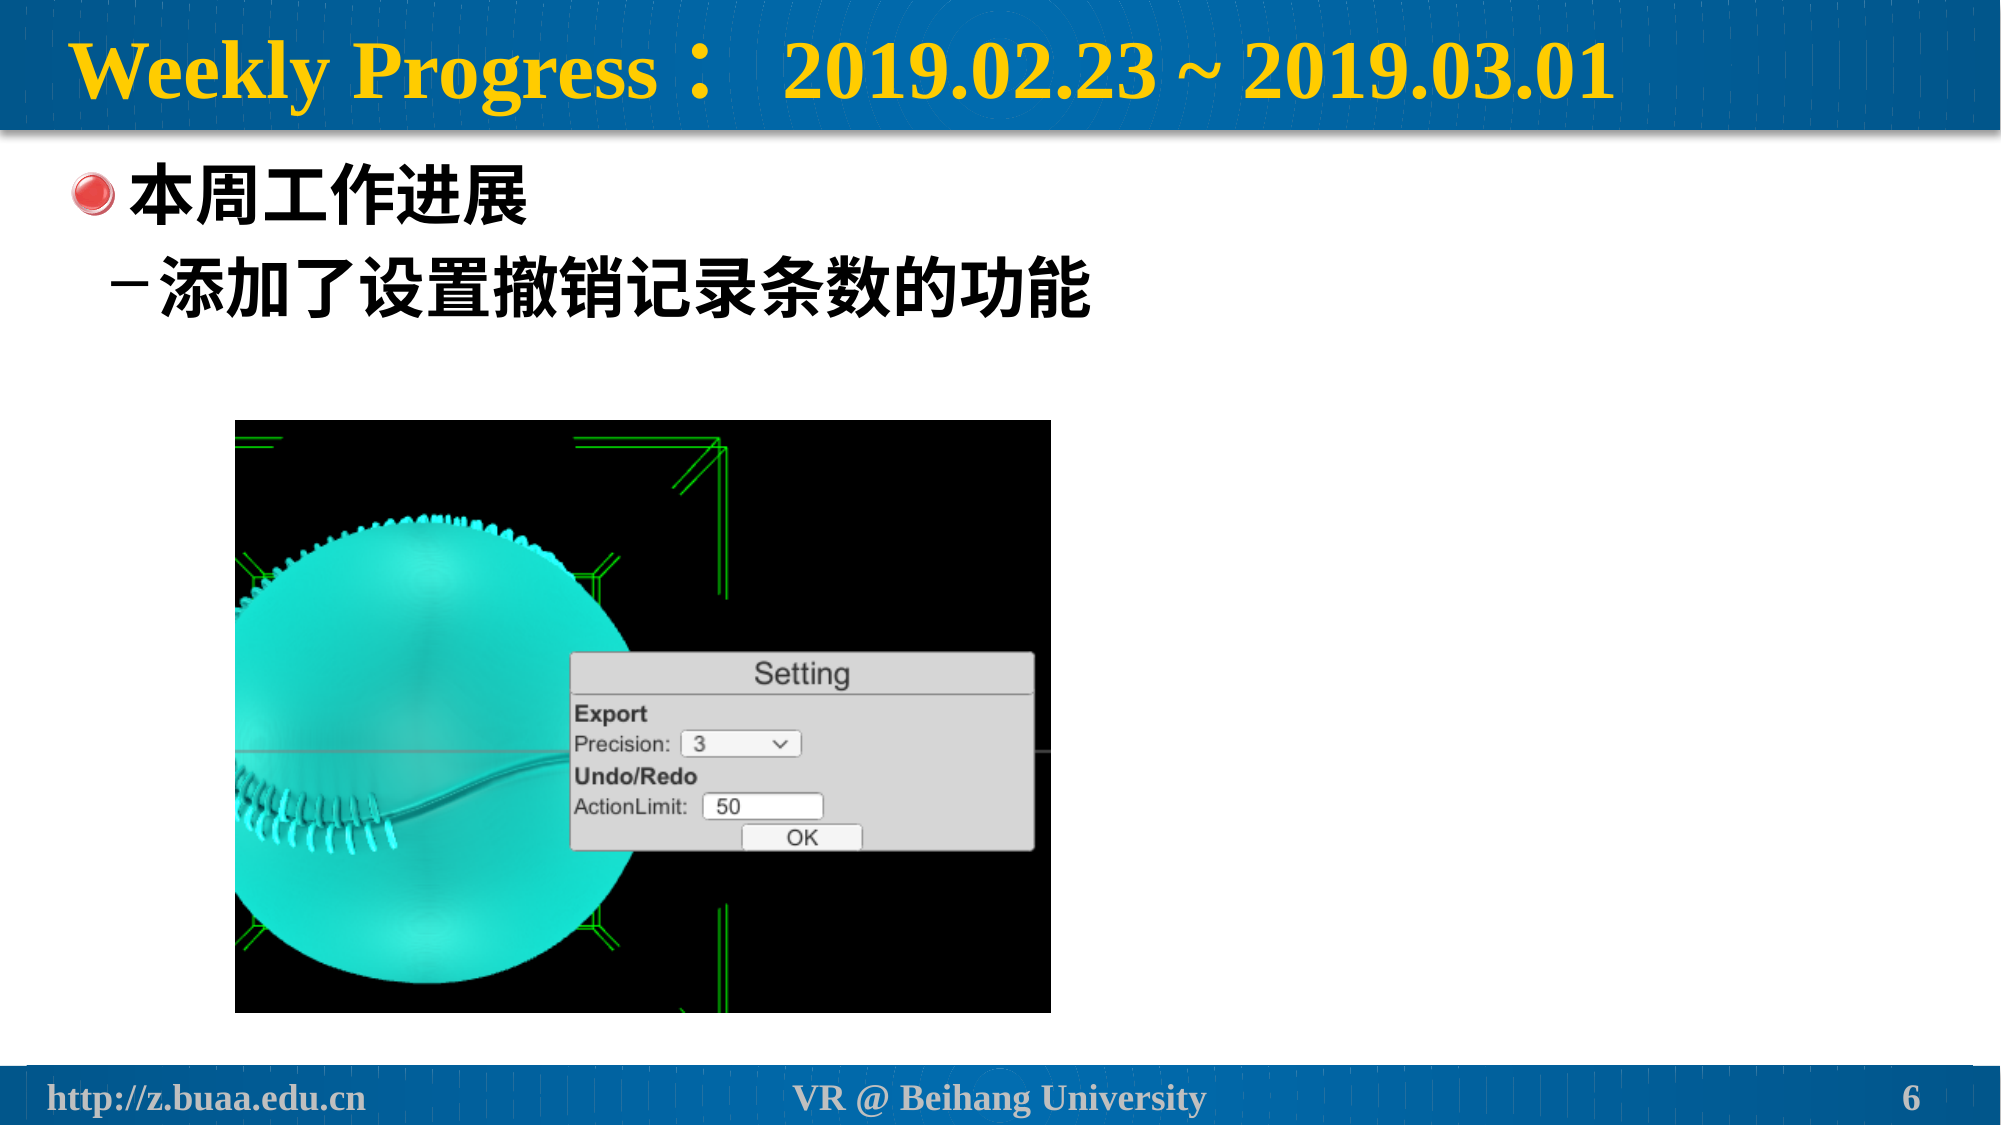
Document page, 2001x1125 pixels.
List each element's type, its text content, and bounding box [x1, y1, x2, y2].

picture [234, 420, 1051, 1013]
list 本周工作进展 添加了设置撤销记录条数的功能 [55, 145, 1945, 238]
title Weekly Progress：2019.02.23 ~ 2019.03.01 [52, 11, 1940, 118]
picture [69, 169, 117, 217]
